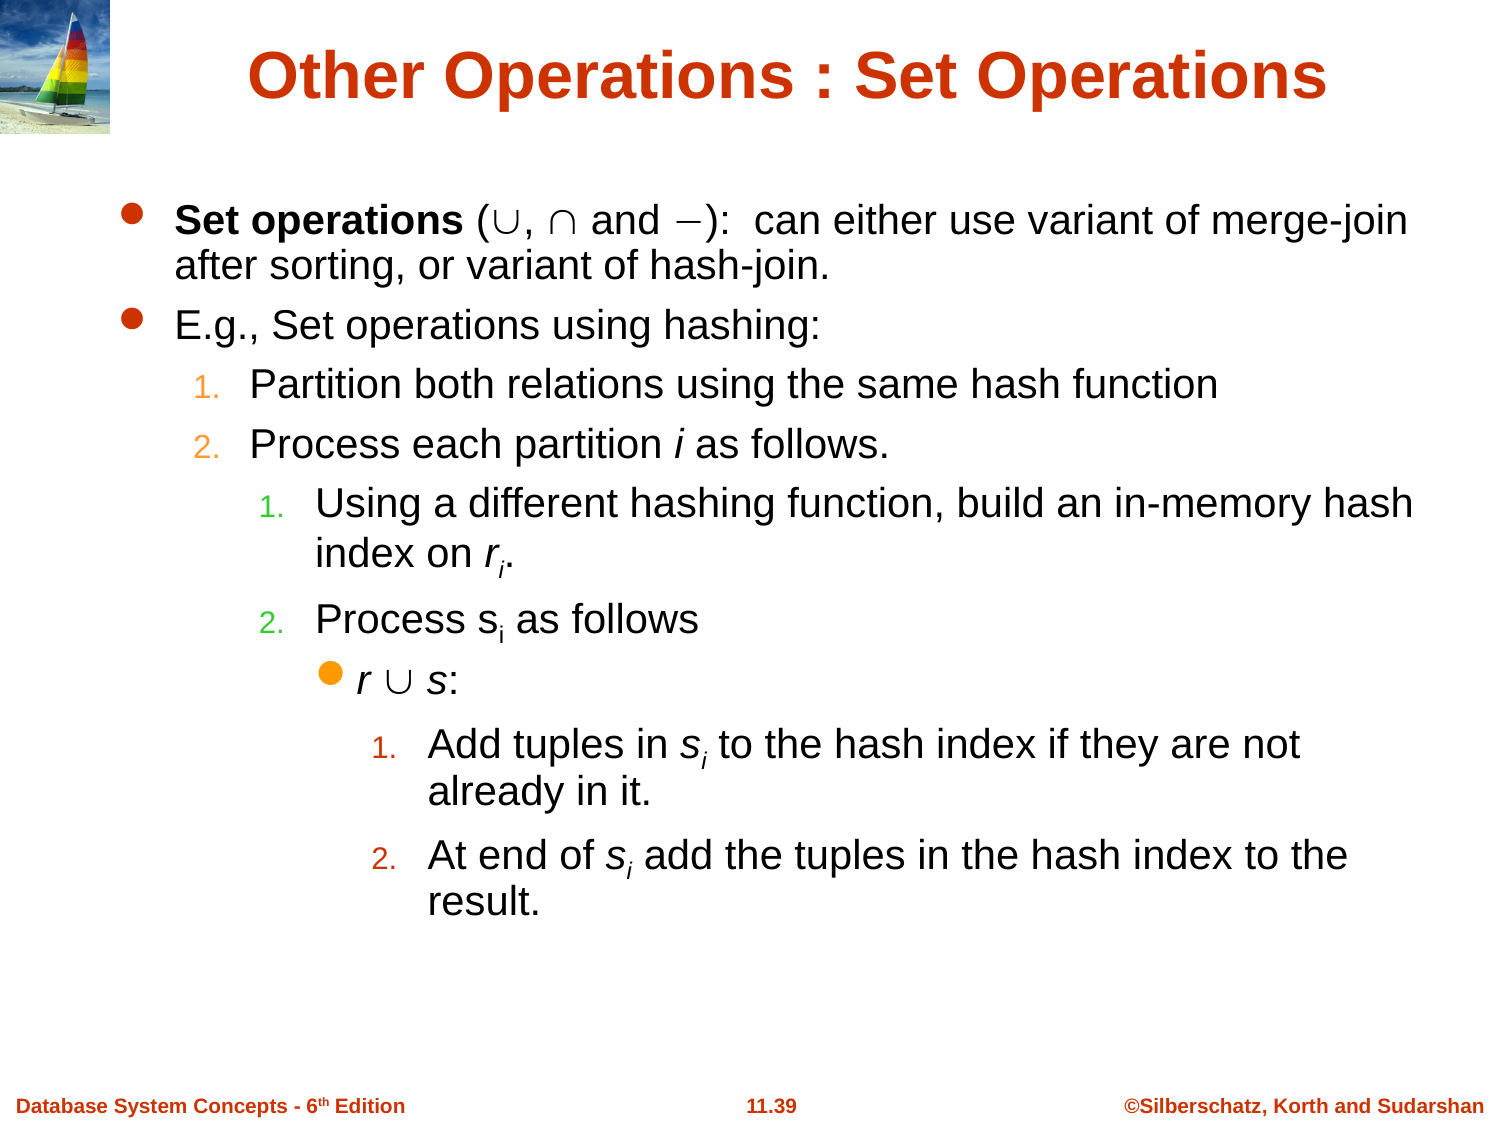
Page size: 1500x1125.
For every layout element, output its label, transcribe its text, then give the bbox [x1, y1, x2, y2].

title Other Operations : Set Operations [125, 18, 1452, 120]
picture [0, 0, 110, 134]
list Set operations (,  and ): can either use variant of merge-join after sorting, or variant of hash-join. E.g., Set operations using hashing: Partition both relations using the same hash function Process each partition i as follows. Using a different hashing function, build an in-memory hash index on ri. Process si as follows r  s: Add tuples in si to the hash index if they are not already in it. At end of si add the tuples in the hash index to the result. [103, 191, 1432, 1043]
